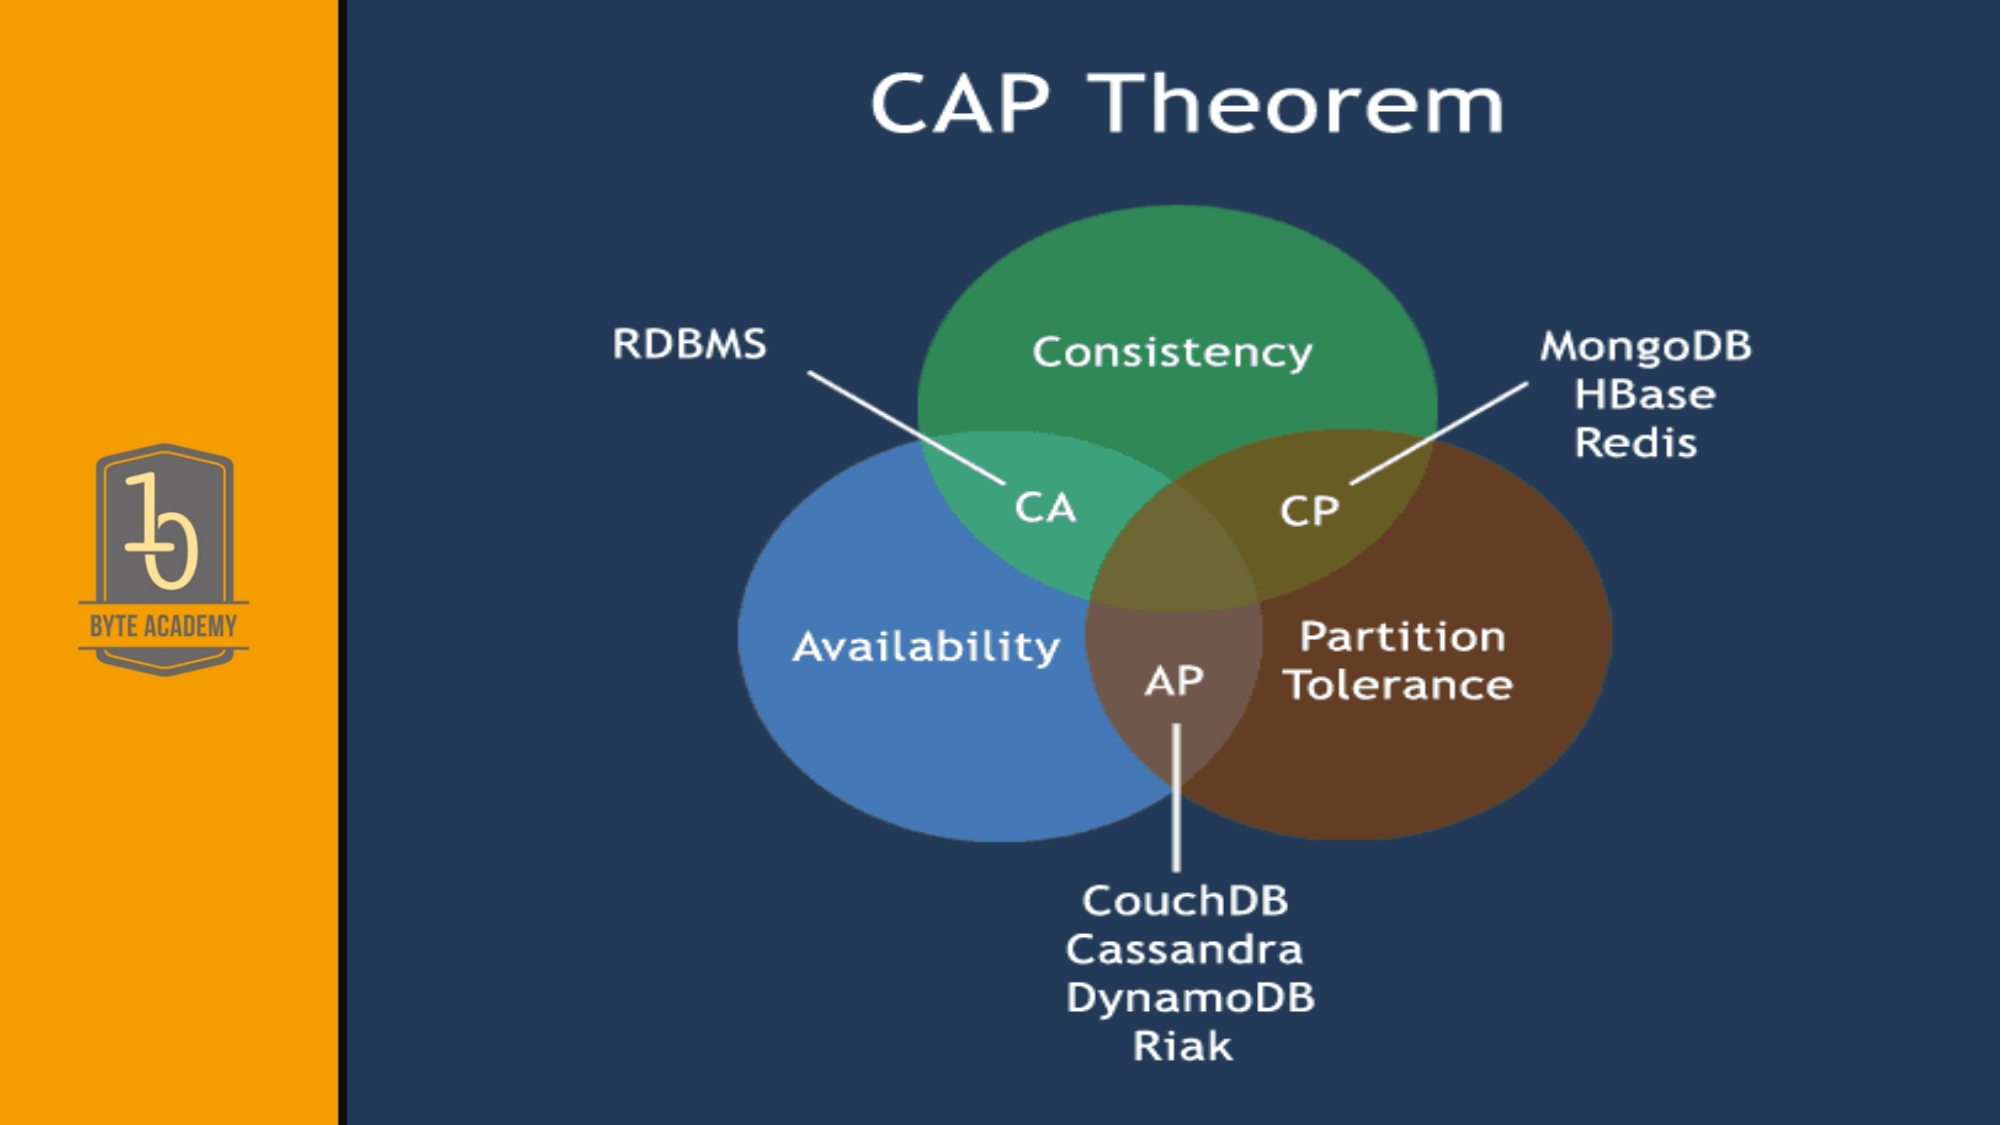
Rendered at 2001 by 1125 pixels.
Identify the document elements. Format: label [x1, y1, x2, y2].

list [0, 0, 346, 1125]
picture [346, 0, 2000, 1125]
